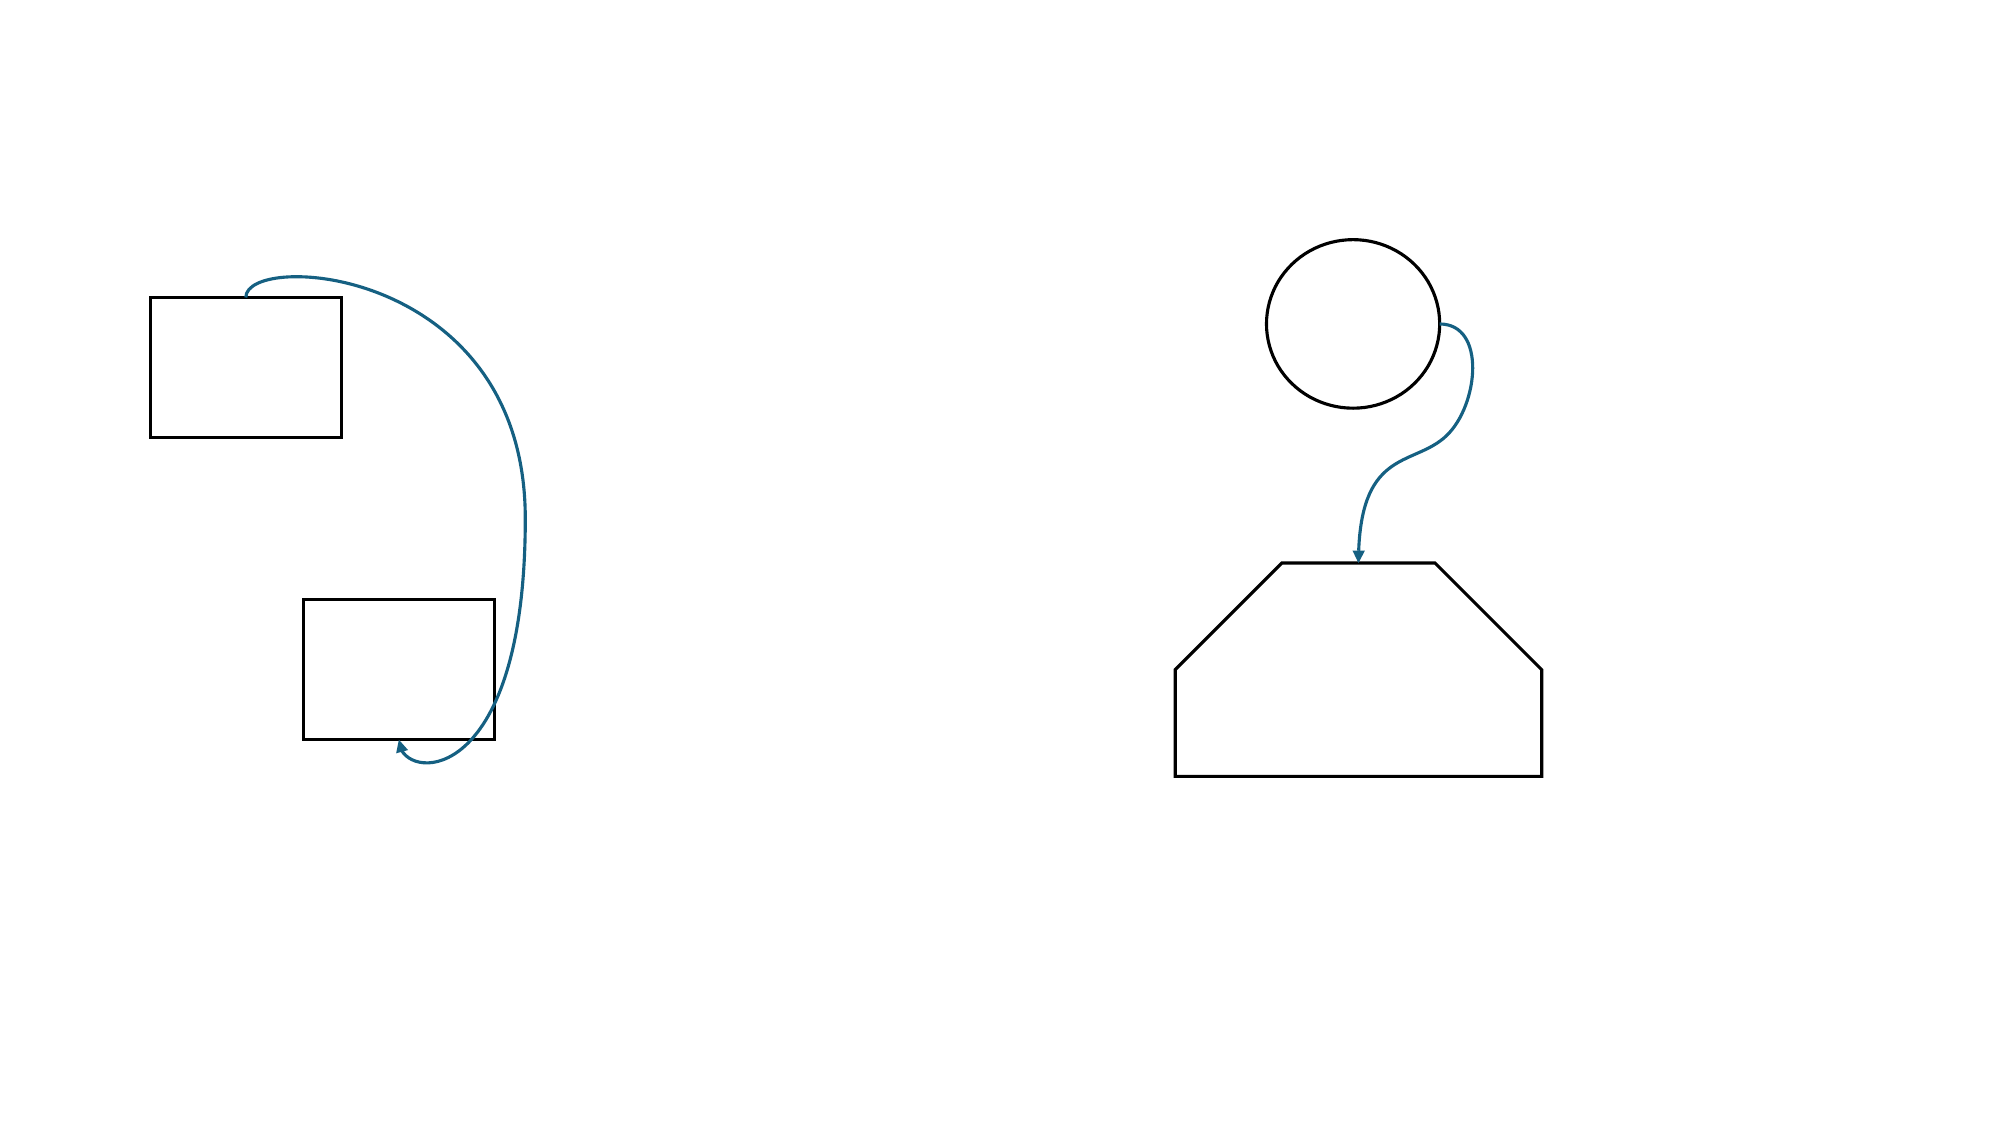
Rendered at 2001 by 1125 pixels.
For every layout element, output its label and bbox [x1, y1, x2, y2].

text_box [302, 598, 496, 741]
text_box [149, 296, 343, 439]
text_box [1264, 238, 1442, 410]
text_box [1439, 323, 1543, 671]
text_box [100, 441, 544, 596]
text_box [1173, 561, 1544, 778]
